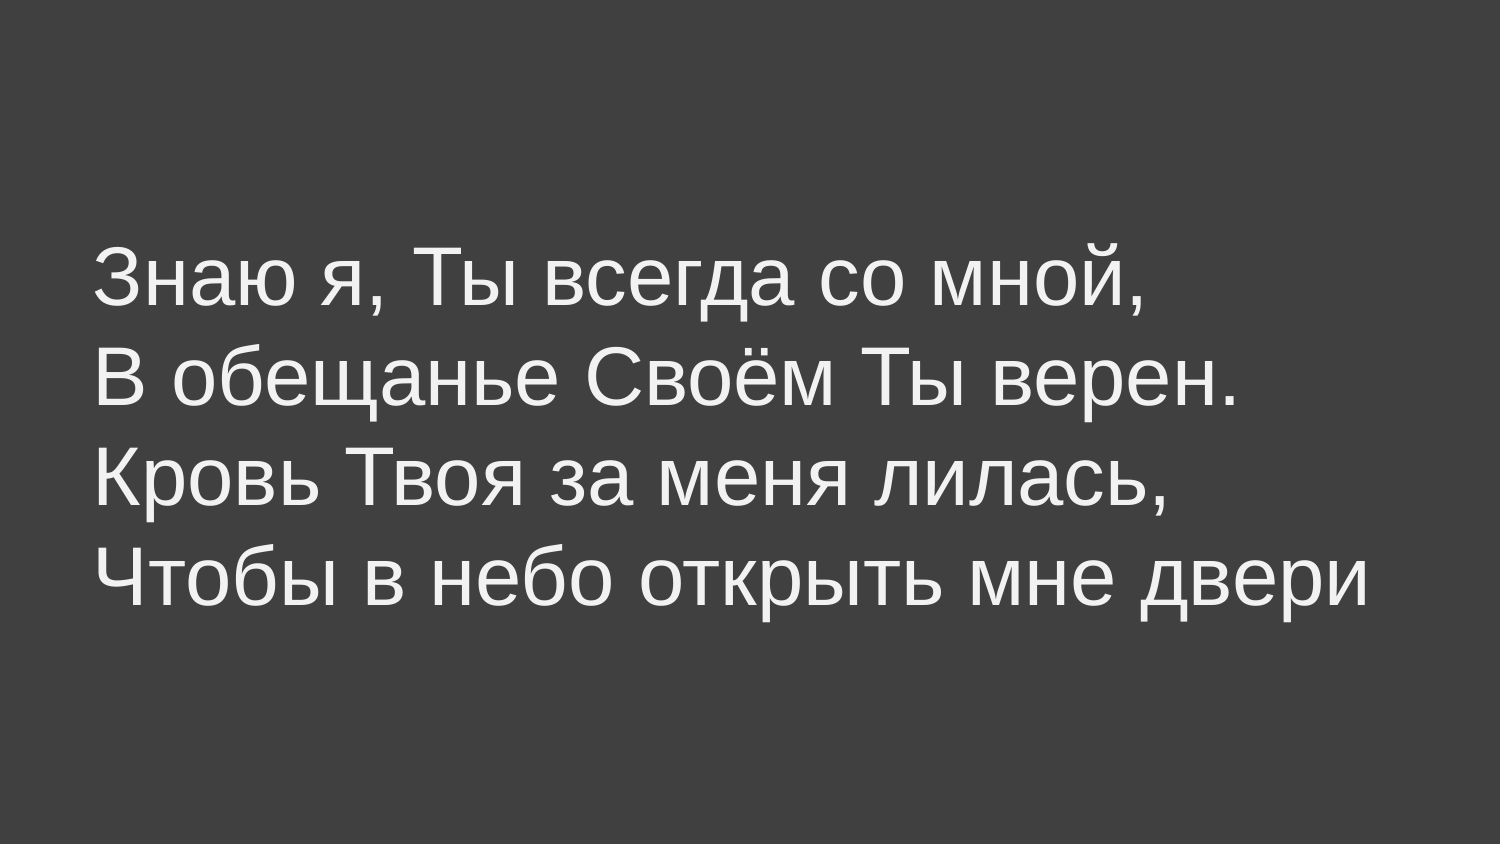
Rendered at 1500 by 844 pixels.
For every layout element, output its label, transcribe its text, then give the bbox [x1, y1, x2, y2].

text_box Знаю я, Ты всегда со мной, В обещанье Своём Ты верен. Кровь Твоя за меня лилась, Чтобы в небо открыть мне двери [92, 49, 1464, 795]
